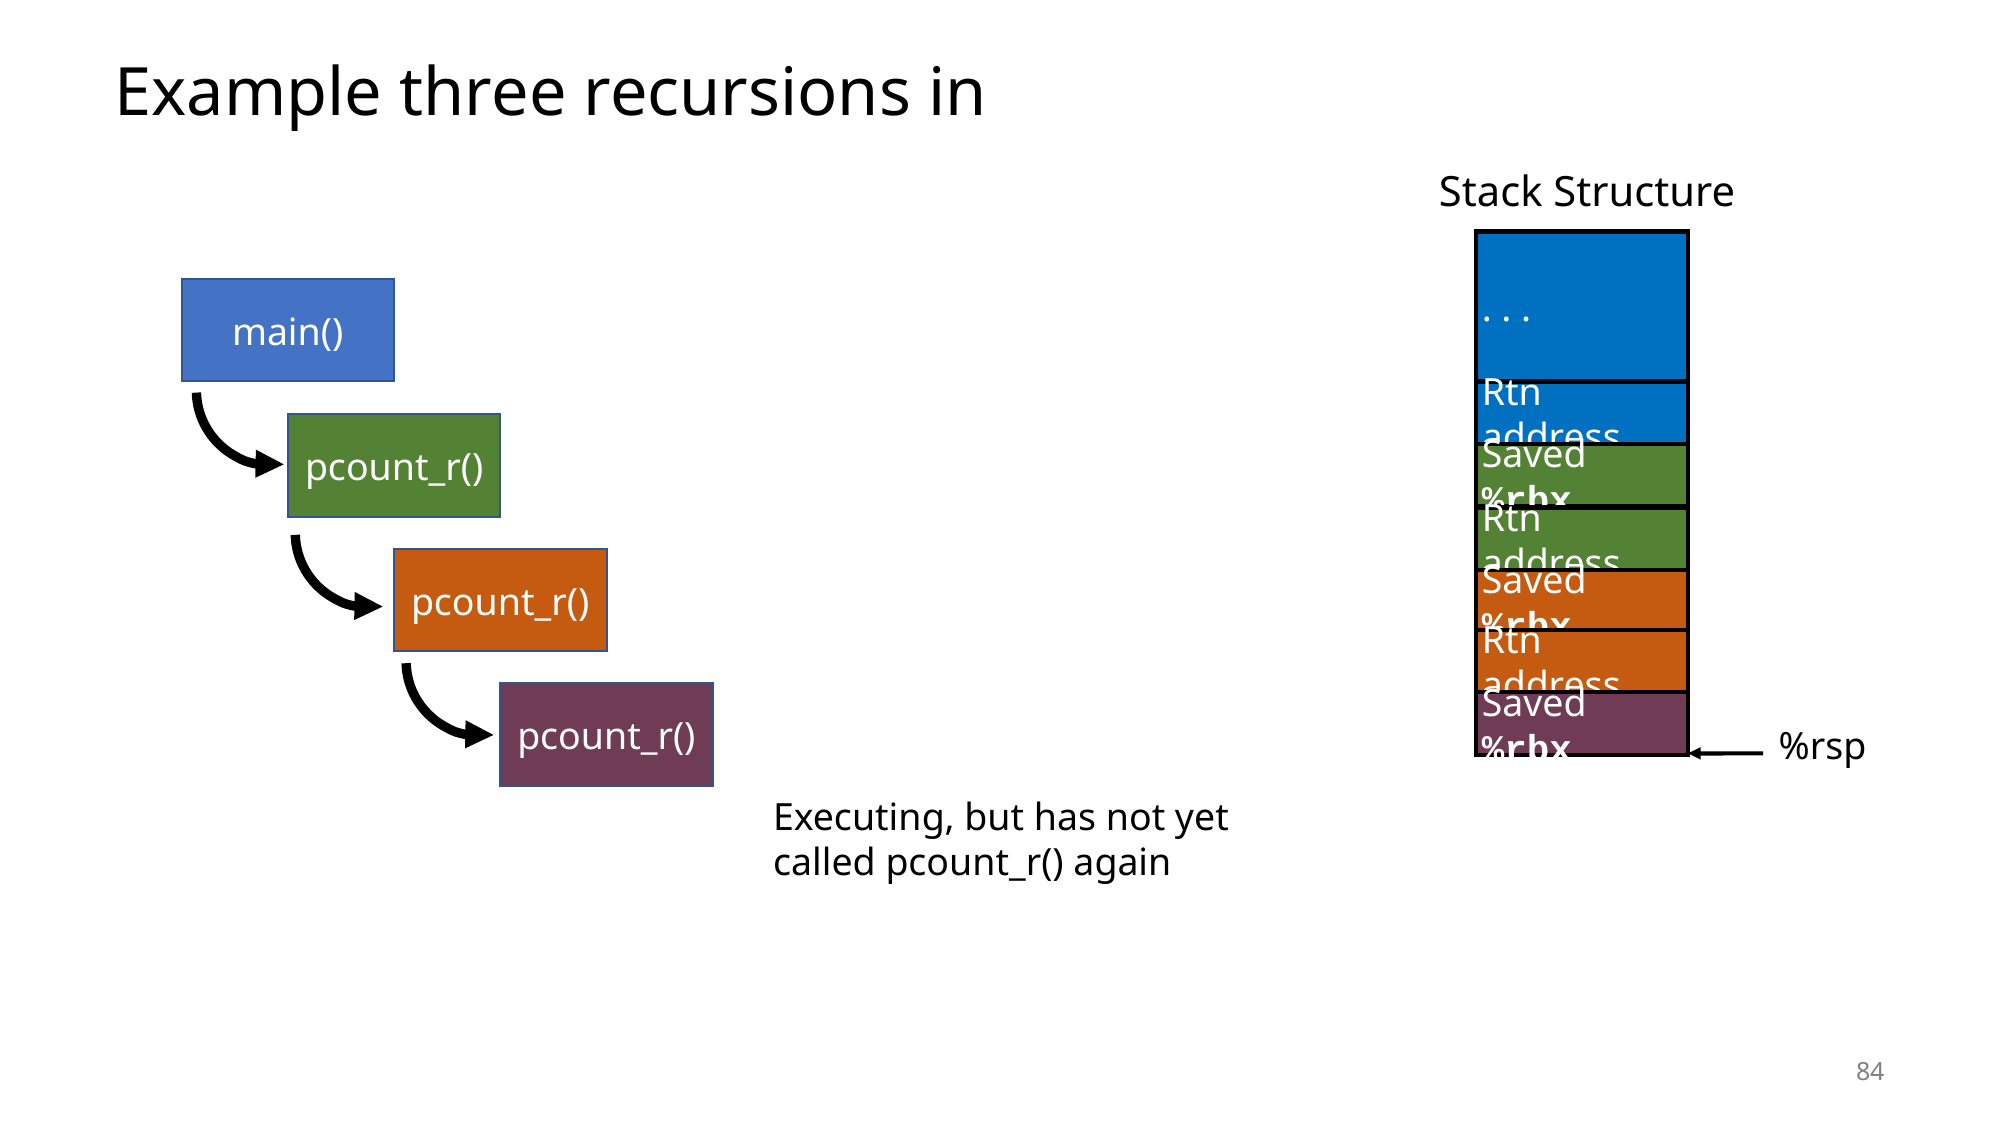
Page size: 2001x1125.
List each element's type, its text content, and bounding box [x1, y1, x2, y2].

text_box %rsp [1772, 715, 1873, 774]
title Example three recursions in [99, 37, 1900, 150]
text_box . . . [1475, 231, 1689, 381]
text_box [195, 390, 284, 472]
text_box main() [181, 278, 395, 382]
text_box Rtn address [1475, 381, 1689, 443]
text_box Saved %rbx [1475, 443, 1689, 507]
text_box pcount_r() [499, 682, 714, 787]
text_box pcount_r() [287, 413, 501, 518]
text_box [294, 532, 383, 614]
text_box [1689, 747, 1764, 760]
text_box Saved %rbx [1475, 570, 1689, 629]
text_box Rtn address [1475, 629, 1689, 692]
text_box pcount_r() [393, 548, 608, 652]
text_box [405, 661, 494, 743]
text_box Saved %rbx [1475, 692, 1689, 755]
text_box Rtn address [1475, 507, 1689, 570]
text_box Stack Structure [1432, 158, 1742, 221]
text_box Executing, but has not yet called pcount_r() again [758, 785, 1251, 891]
slide_number 84 [1749, 1042, 1900, 1103]
